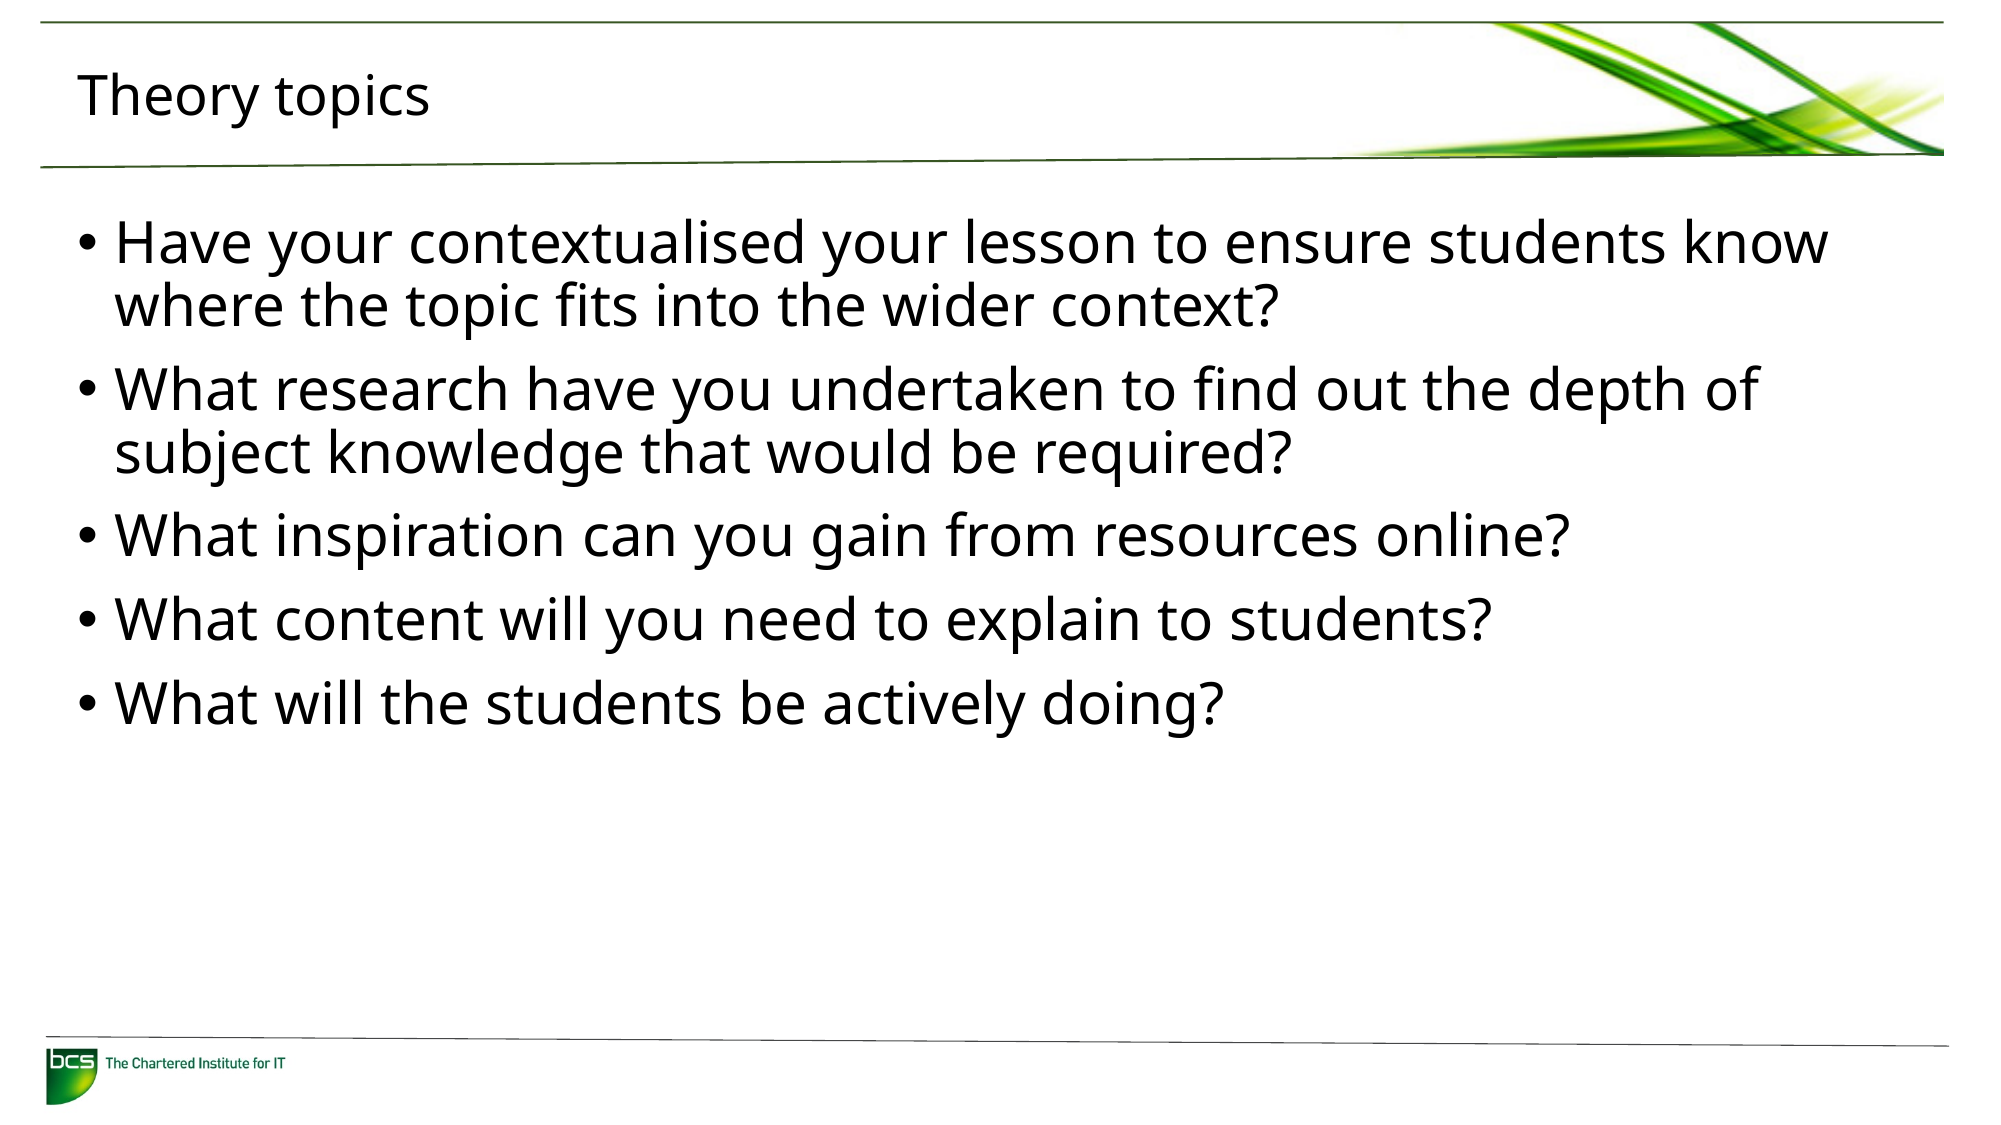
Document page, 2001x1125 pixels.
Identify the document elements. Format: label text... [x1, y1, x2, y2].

picture [1337, 24, 1944, 156]
list Have your contextualised your lesson to ensure students know where the topic fits into the wider context? What research have you undertaken to find out the depth of subject knowledge that would be required? What inspiration can you gain from resources online? What content will you need to explain to students? What will the students be actively doing? [62, 205, 1940, 1013]
title Theory topics [62, 59, 1863, 136]
picture [33, 1035, 298, 1118]
